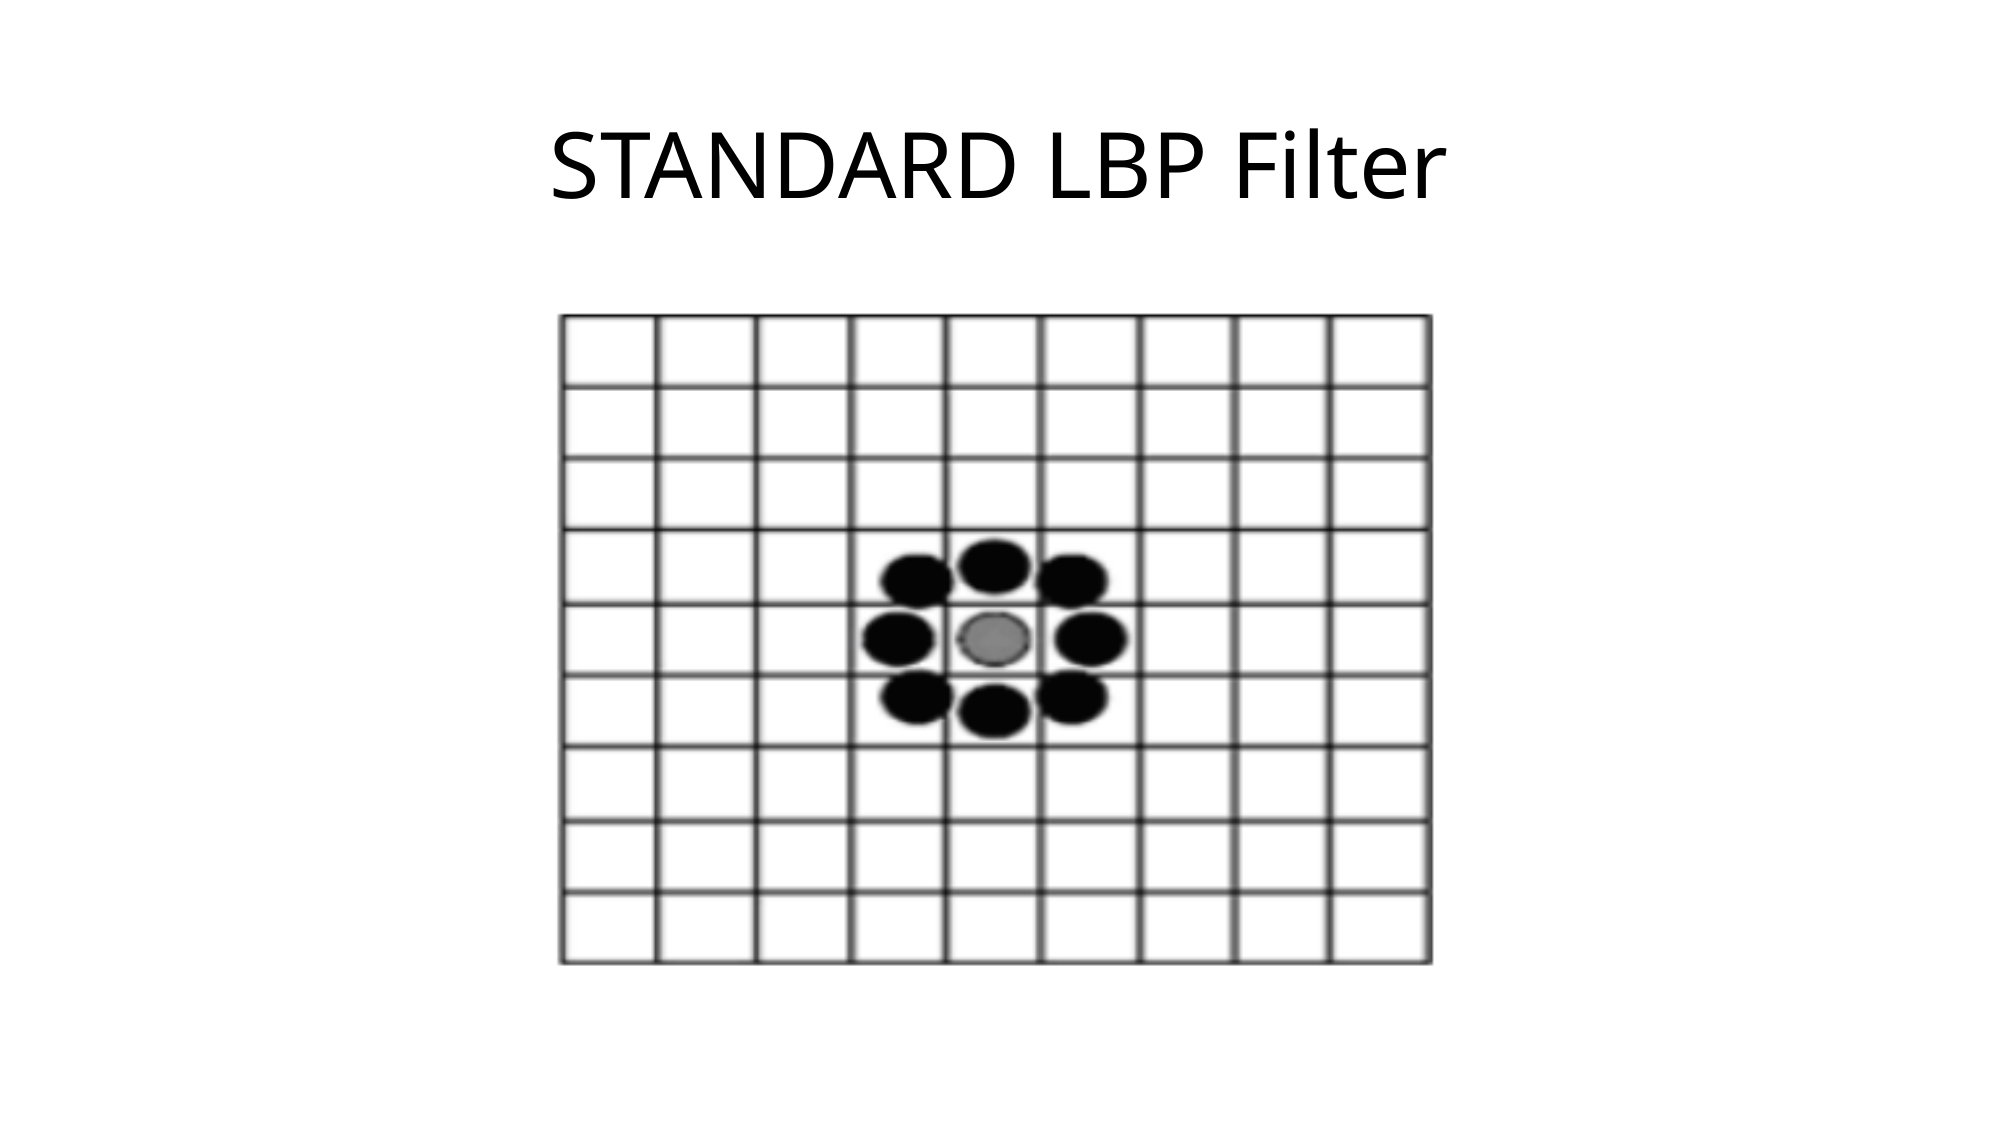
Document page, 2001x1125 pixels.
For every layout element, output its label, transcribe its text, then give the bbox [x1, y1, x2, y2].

picture [548, 302, 1452, 979]
title STANDARD LBP Filter [137, 59, 1863, 278]
